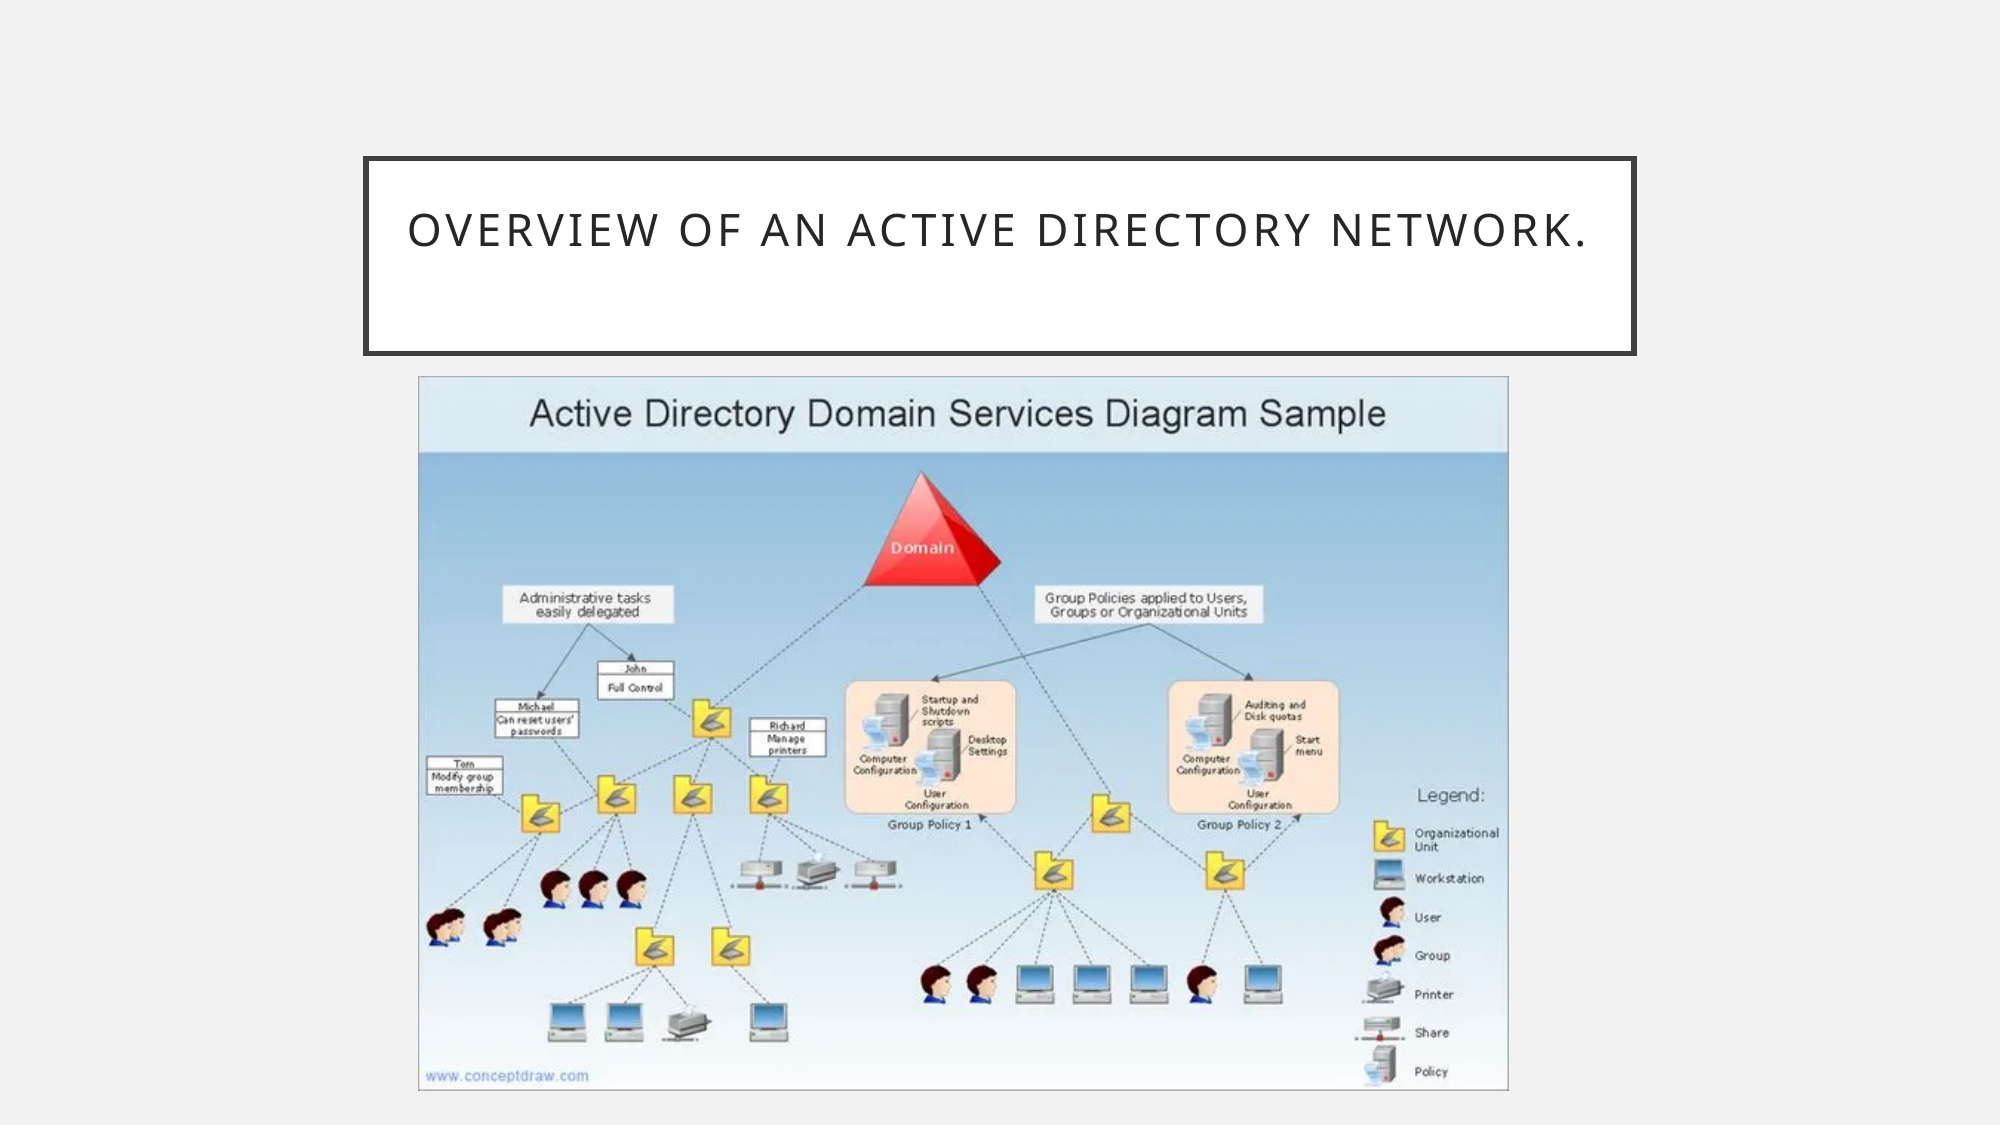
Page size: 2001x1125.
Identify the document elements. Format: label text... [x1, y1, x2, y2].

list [418, 376, 1509, 1091]
title Overview of an Active directory network. [363, 156, 1637, 356]
